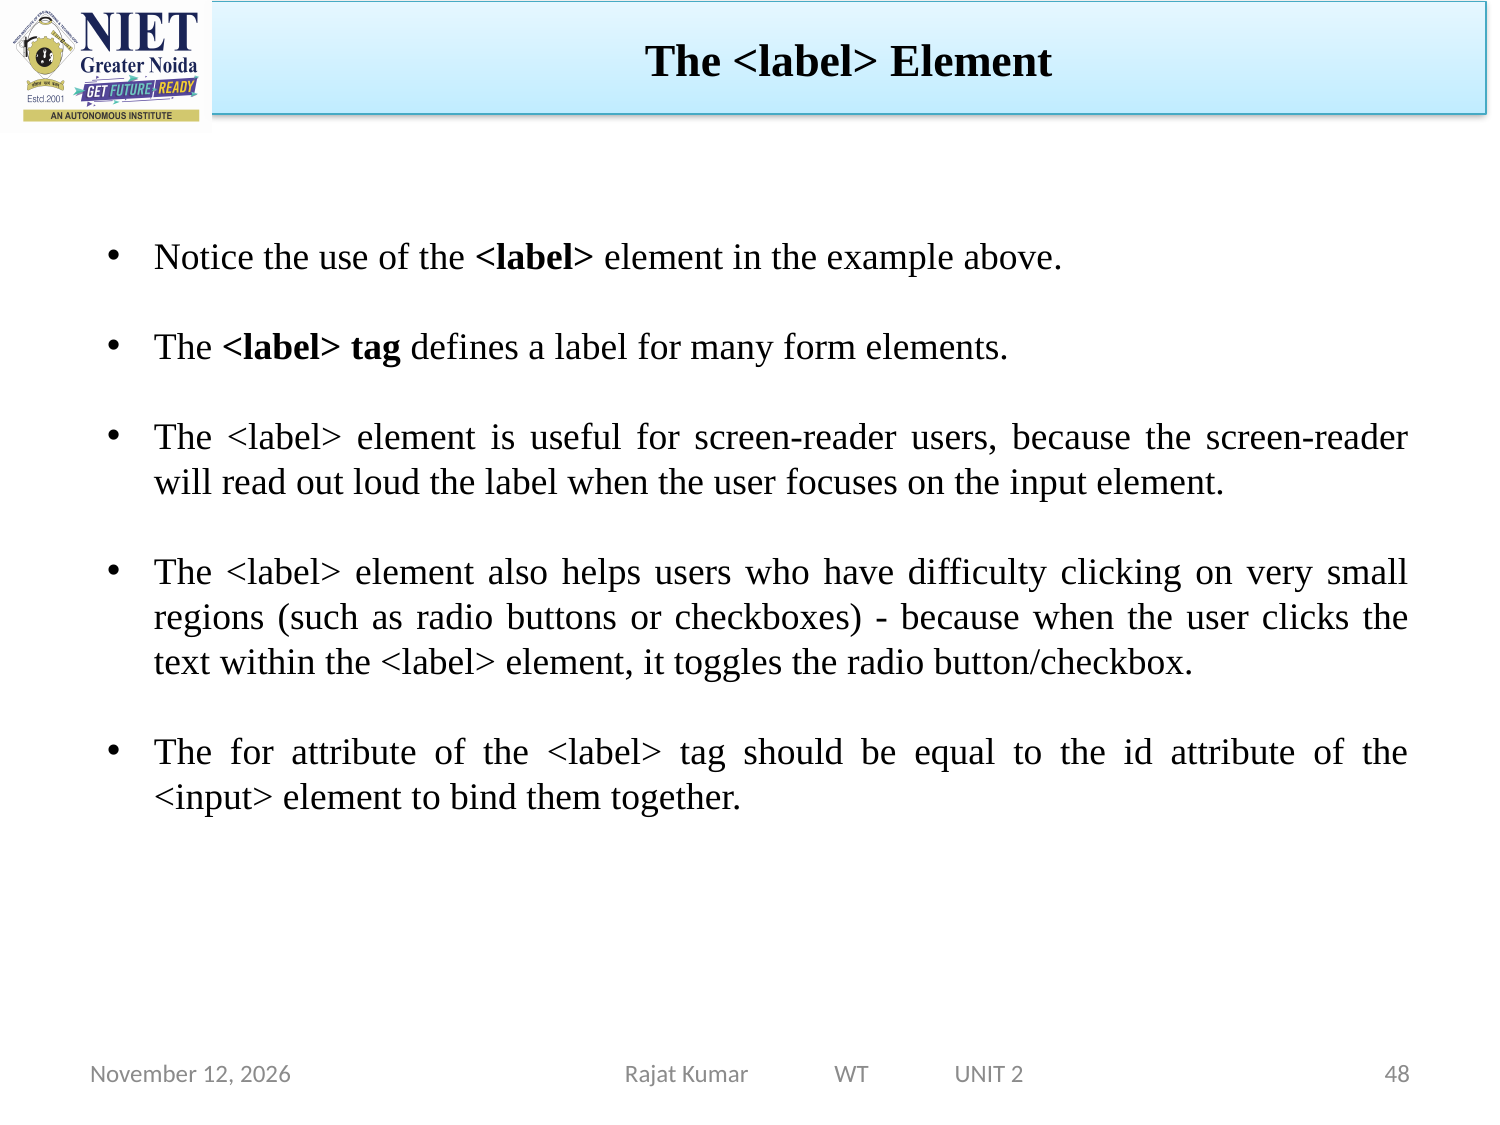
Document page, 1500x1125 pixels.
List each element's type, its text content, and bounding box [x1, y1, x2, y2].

picture [0, 0, 212, 133]
footer Rajat Kumar WT UNIT 2 [412, 1042, 1074, 1103]
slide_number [75, 1042, 412, 1103]
text_box Notice the use of the <label> element in the example above. The <label> tag defines a label for many form elements. The <label> element is useful for screen-reader users, because the screen-reader will read out loud the label when the user focuses on the input element. The <label> element also helps users who have difficulty clicking on very small regions (such as radio buttons or checkboxes) - because when the user clicks the text within the <label> element, it toggles the radio button/checkbox. The for attribute of the <label> tag should be equal to the id attribute of the <input> element to bind them together. [92, 224, 1425, 825]
text_box The <label> Element [213, 1, 1487, 115]
slide_number 48 [1074, 1042, 1425, 1103]
